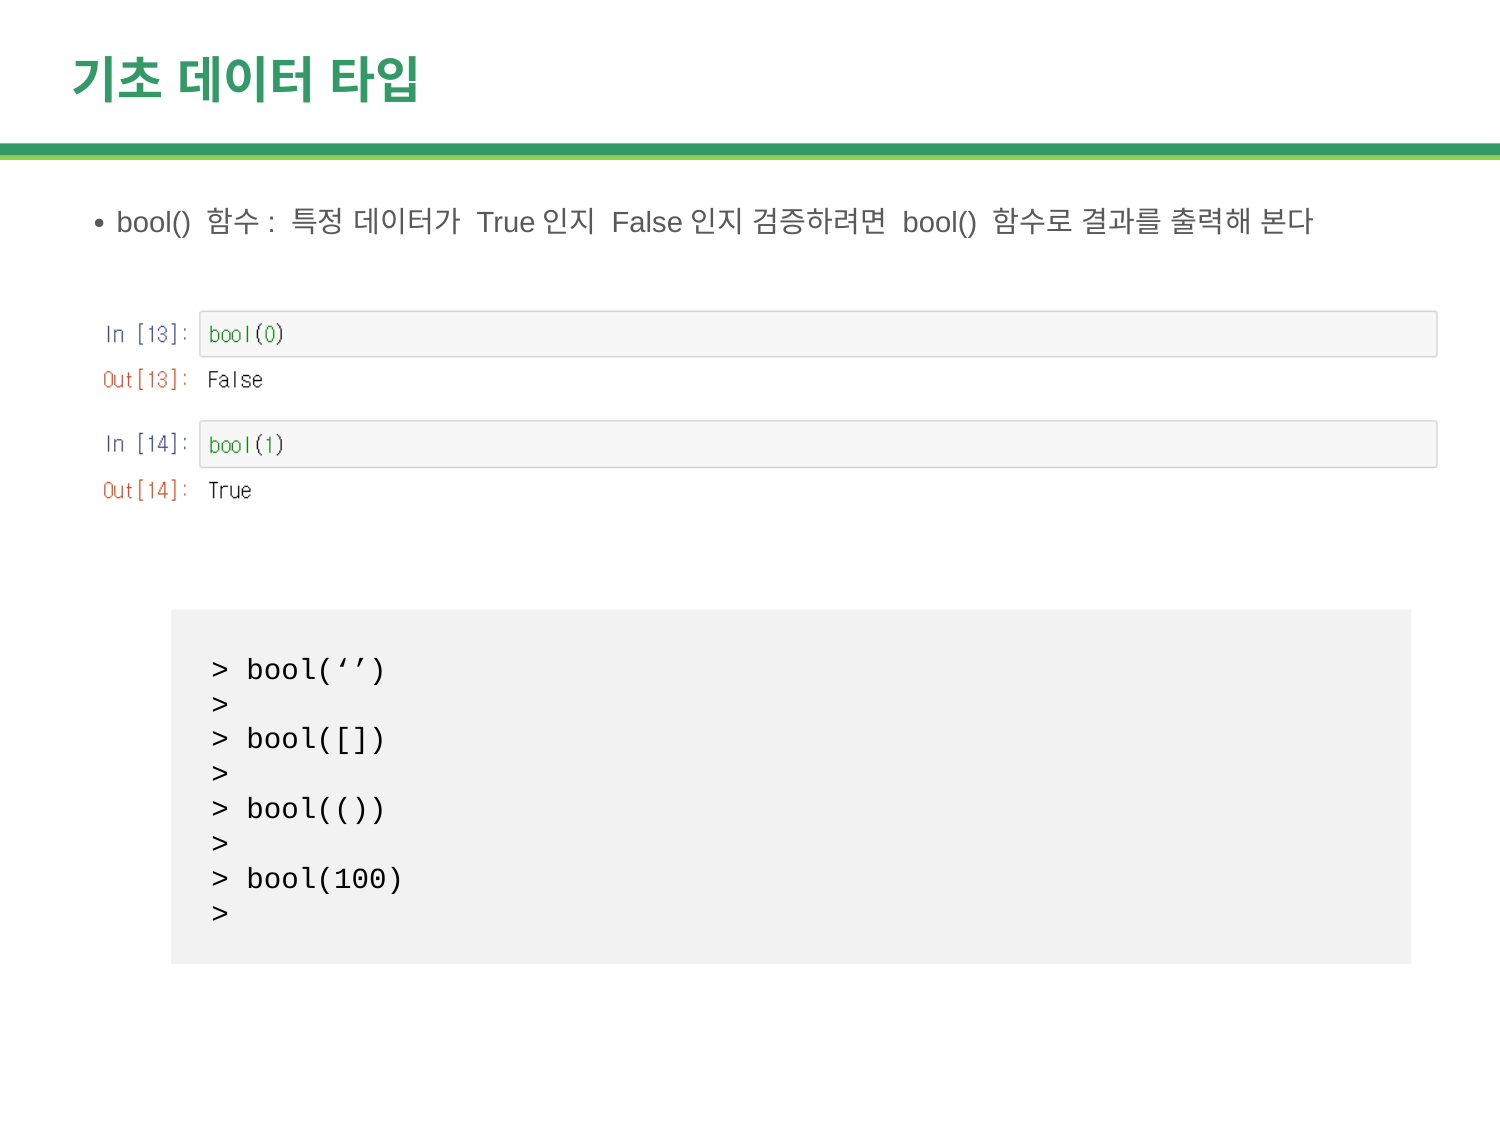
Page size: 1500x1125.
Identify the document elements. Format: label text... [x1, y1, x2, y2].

text_box [169, 608, 1413, 966]
picture [33, 302, 1454, 511]
text_box 기초 데이터 타입 [57, 41, 437, 116]
text_box > bool(‘’) > > bool([]) > > bool(()) > > bool(100) > [196, 642, 419, 937]
text_box ∙ bool() 함수: 특정 데이터가 True인지 False인지 검증하려면 bool() 함수로 결과를 출력해 본다 [75, 196, 1412, 246]
text_box [0, 157, 1500, 162]
text_box [0, 141, 1500, 157]
